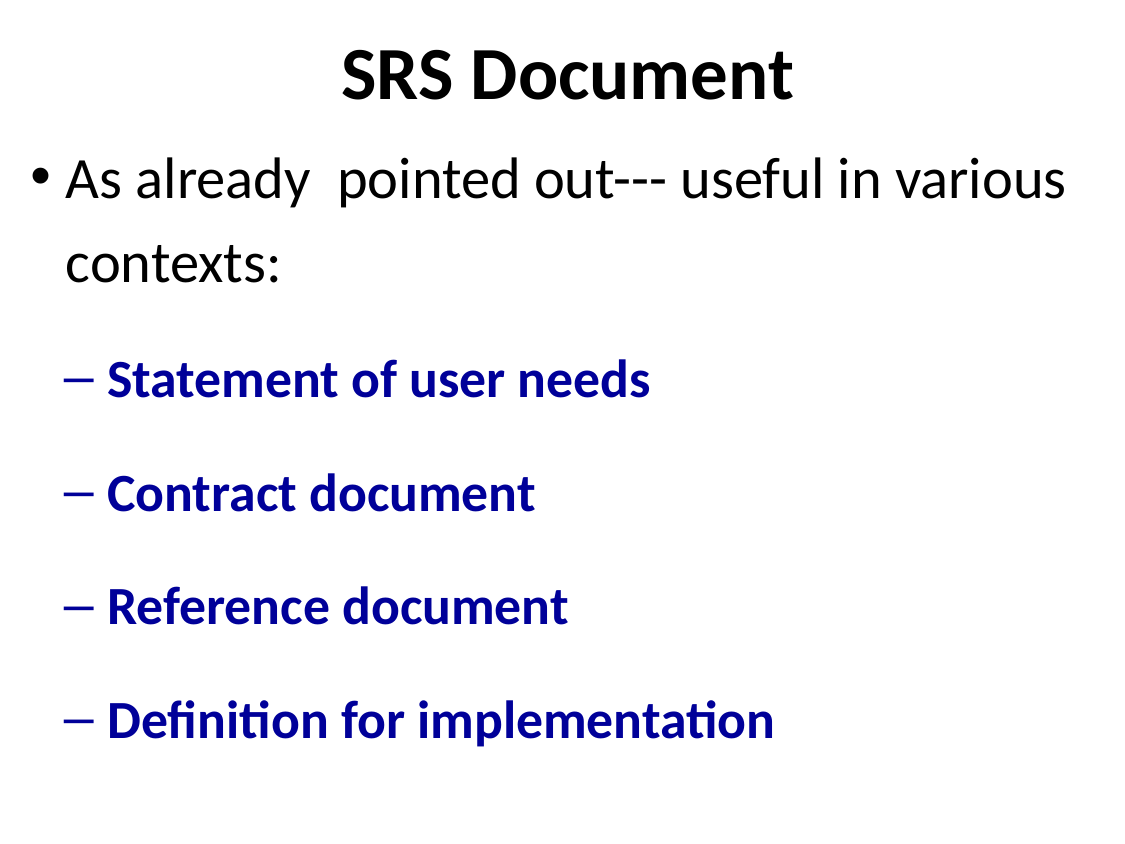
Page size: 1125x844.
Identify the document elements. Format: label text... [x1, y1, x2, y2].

list As already pointed out--- useful in various contexts: Statement of user needs Contract document Reference document Definition for implementation [28, 120, 1097, 761]
title SRS Document [137, 0, 999, 120]
